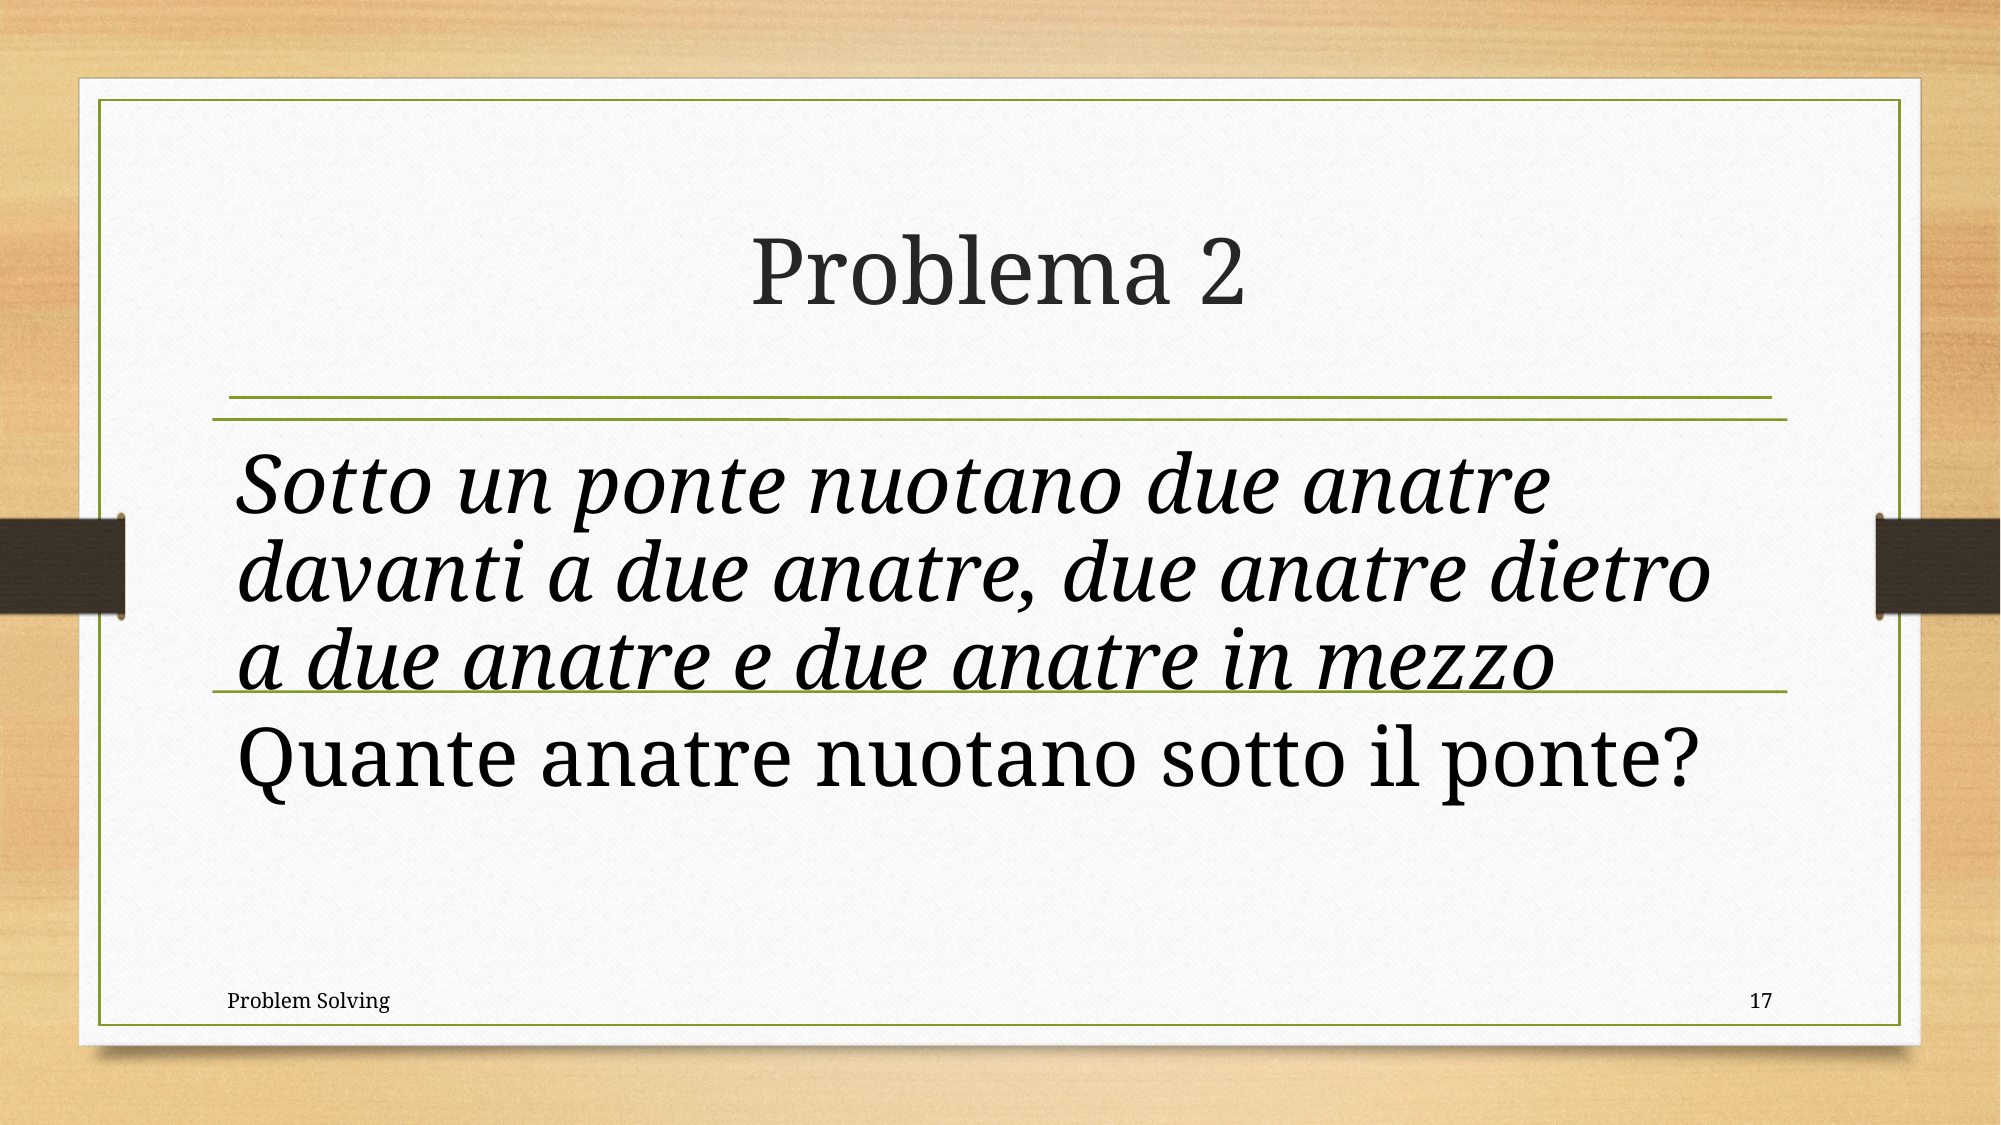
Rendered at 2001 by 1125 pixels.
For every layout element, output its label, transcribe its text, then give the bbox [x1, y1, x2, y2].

slide_number 17 [1698, 979, 1788, 1025]
picture [0, 0, 2001, 1125]
footer Problem Solving [212, 979, 1411, 1025]
title Problema 2 [212, 161, 1788, 375]
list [212, 419, 1788, 964]
